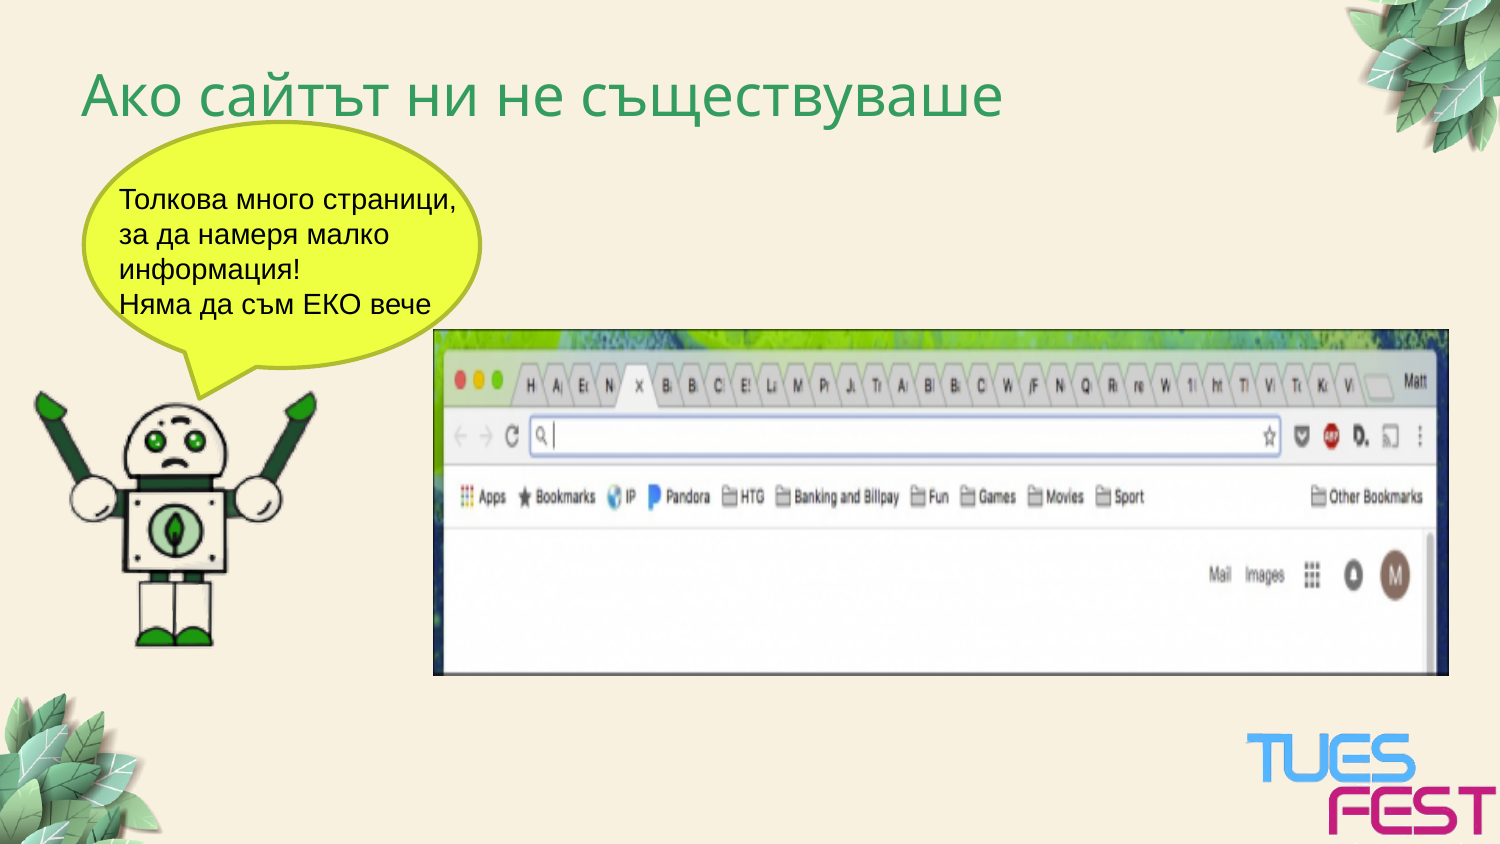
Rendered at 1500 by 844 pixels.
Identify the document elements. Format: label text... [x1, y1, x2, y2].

title Ако сайтът ни не съществуваше [51, 43, 1449, 138]
picture [0, 0, 1500, 844]
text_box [1243, 732, 1500, 844]
